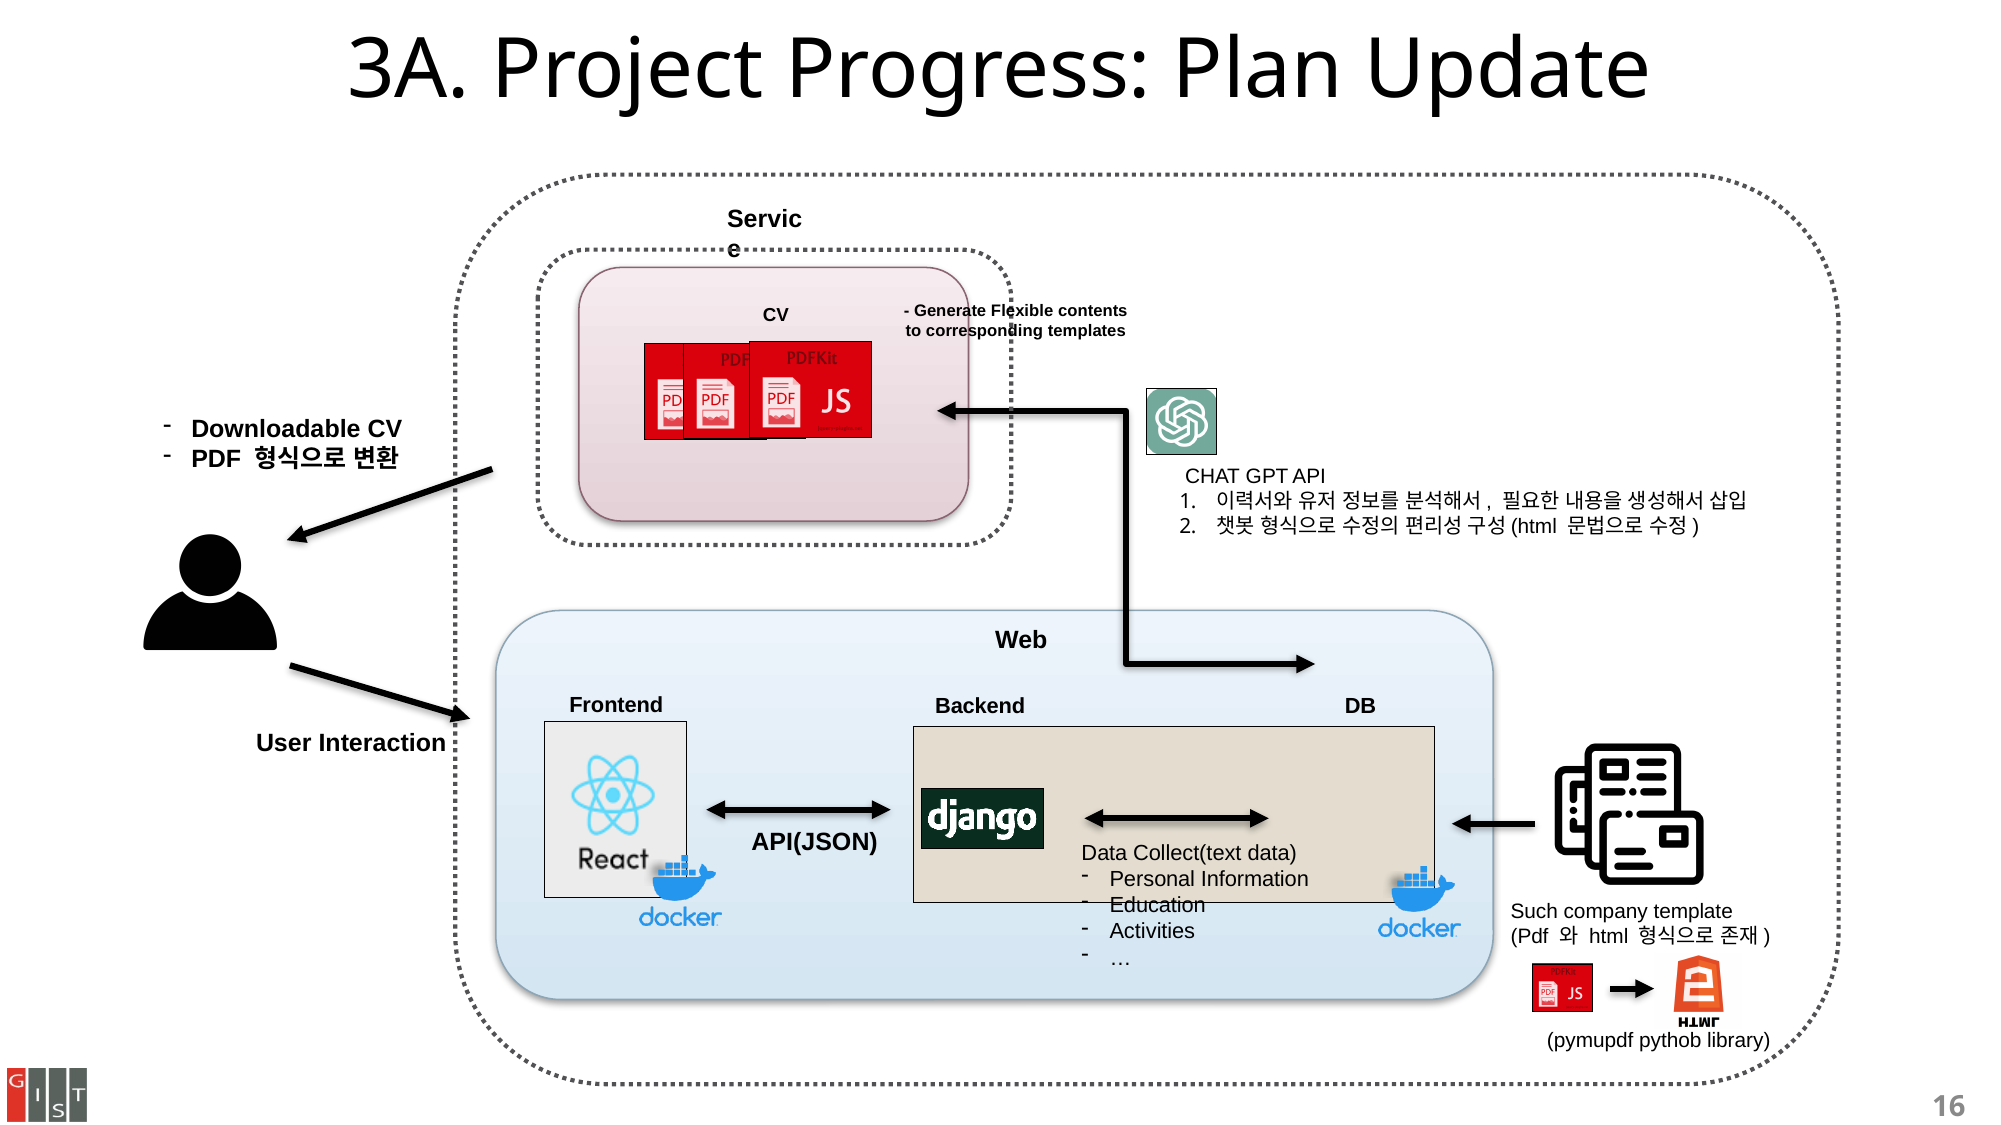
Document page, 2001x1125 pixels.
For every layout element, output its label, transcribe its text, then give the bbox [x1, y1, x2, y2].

picture [7, 1068, 87, 1122]
title 3A. Project Progress: Plan Update [0, 0, 2000, 133]
slide_number 15 [1897, 1084, 2000, 1125]
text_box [125, 174, 1900, 1085]
